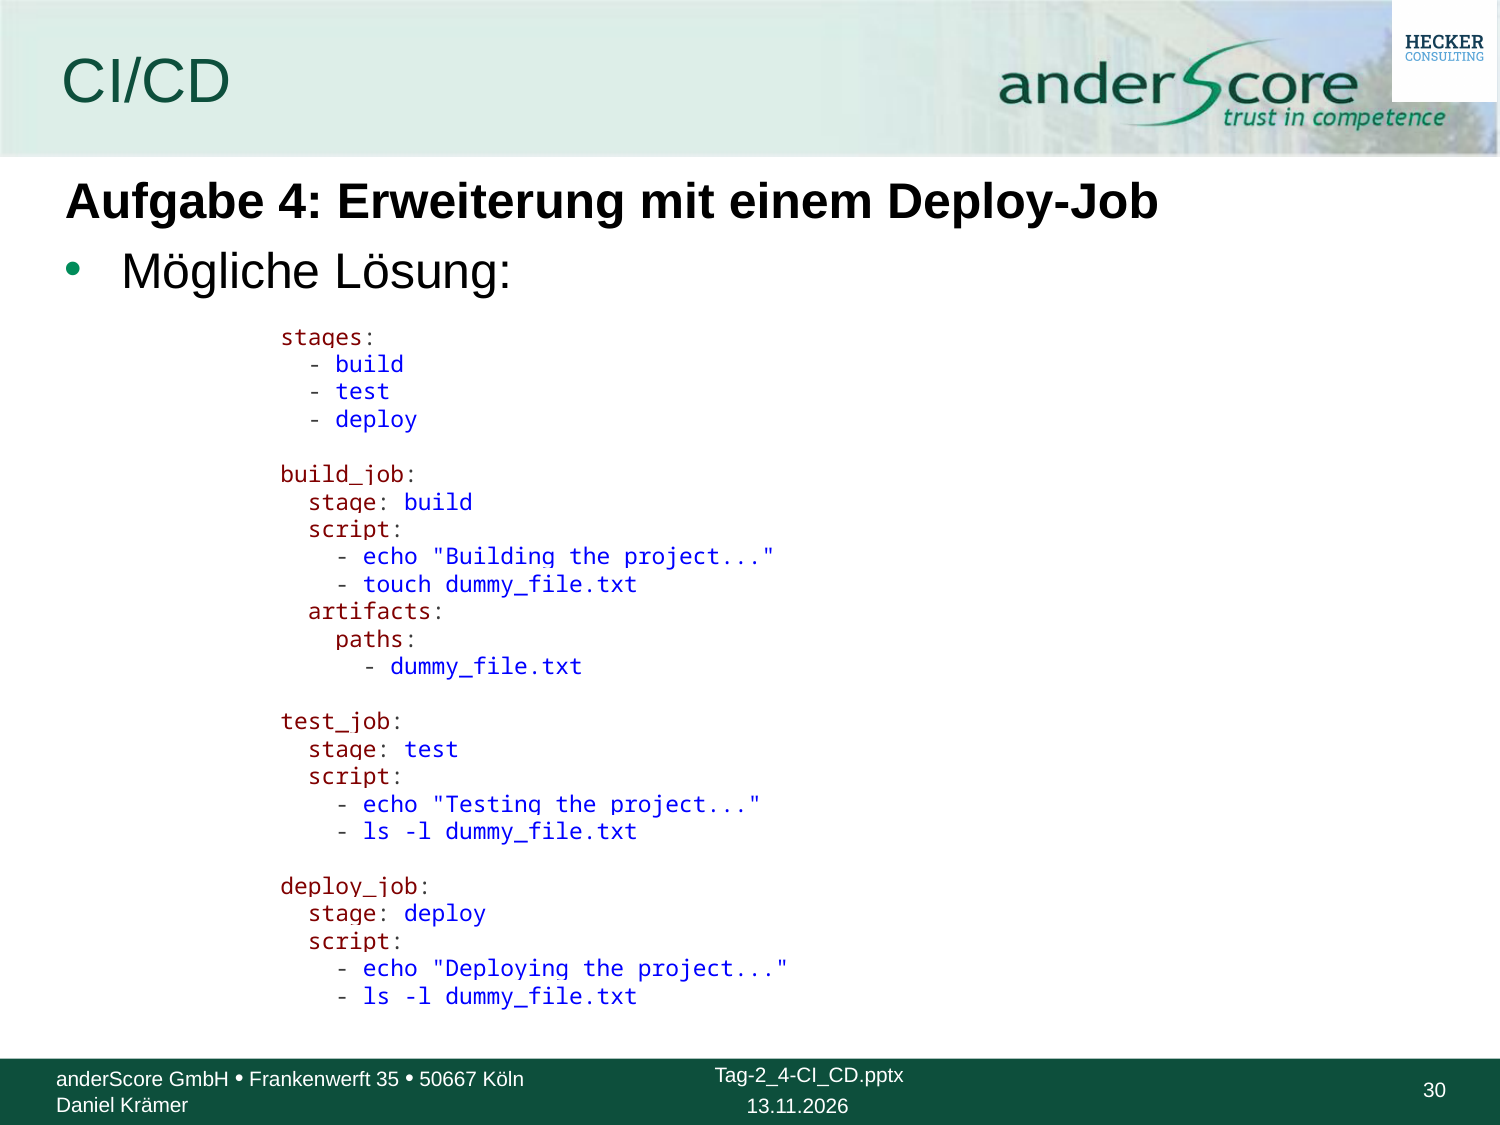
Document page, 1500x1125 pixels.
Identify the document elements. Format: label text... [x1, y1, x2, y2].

text_box stages: - build - test - deploy build_job: stage: build script: - echo "Building the project..." - touch dummy_file.txt artifacts: paths: - dummy_file.txt test_job: stage: test script: - echo "Testing the project..." - ls -l dummy_file.txt deploy_job: stage: deploy script: - echo "Deploying the project..." - ls -l dummy_file.txt [265, 314, 1337, 1072]
title CI/CD [46, 24, 959, 141]
list Aufgabe 4: Erweiterung mit einem Deploy-Job Mögliche Lösung: [49, 160, 1447, 1047]
picture [0, 0, 1500, 157]
